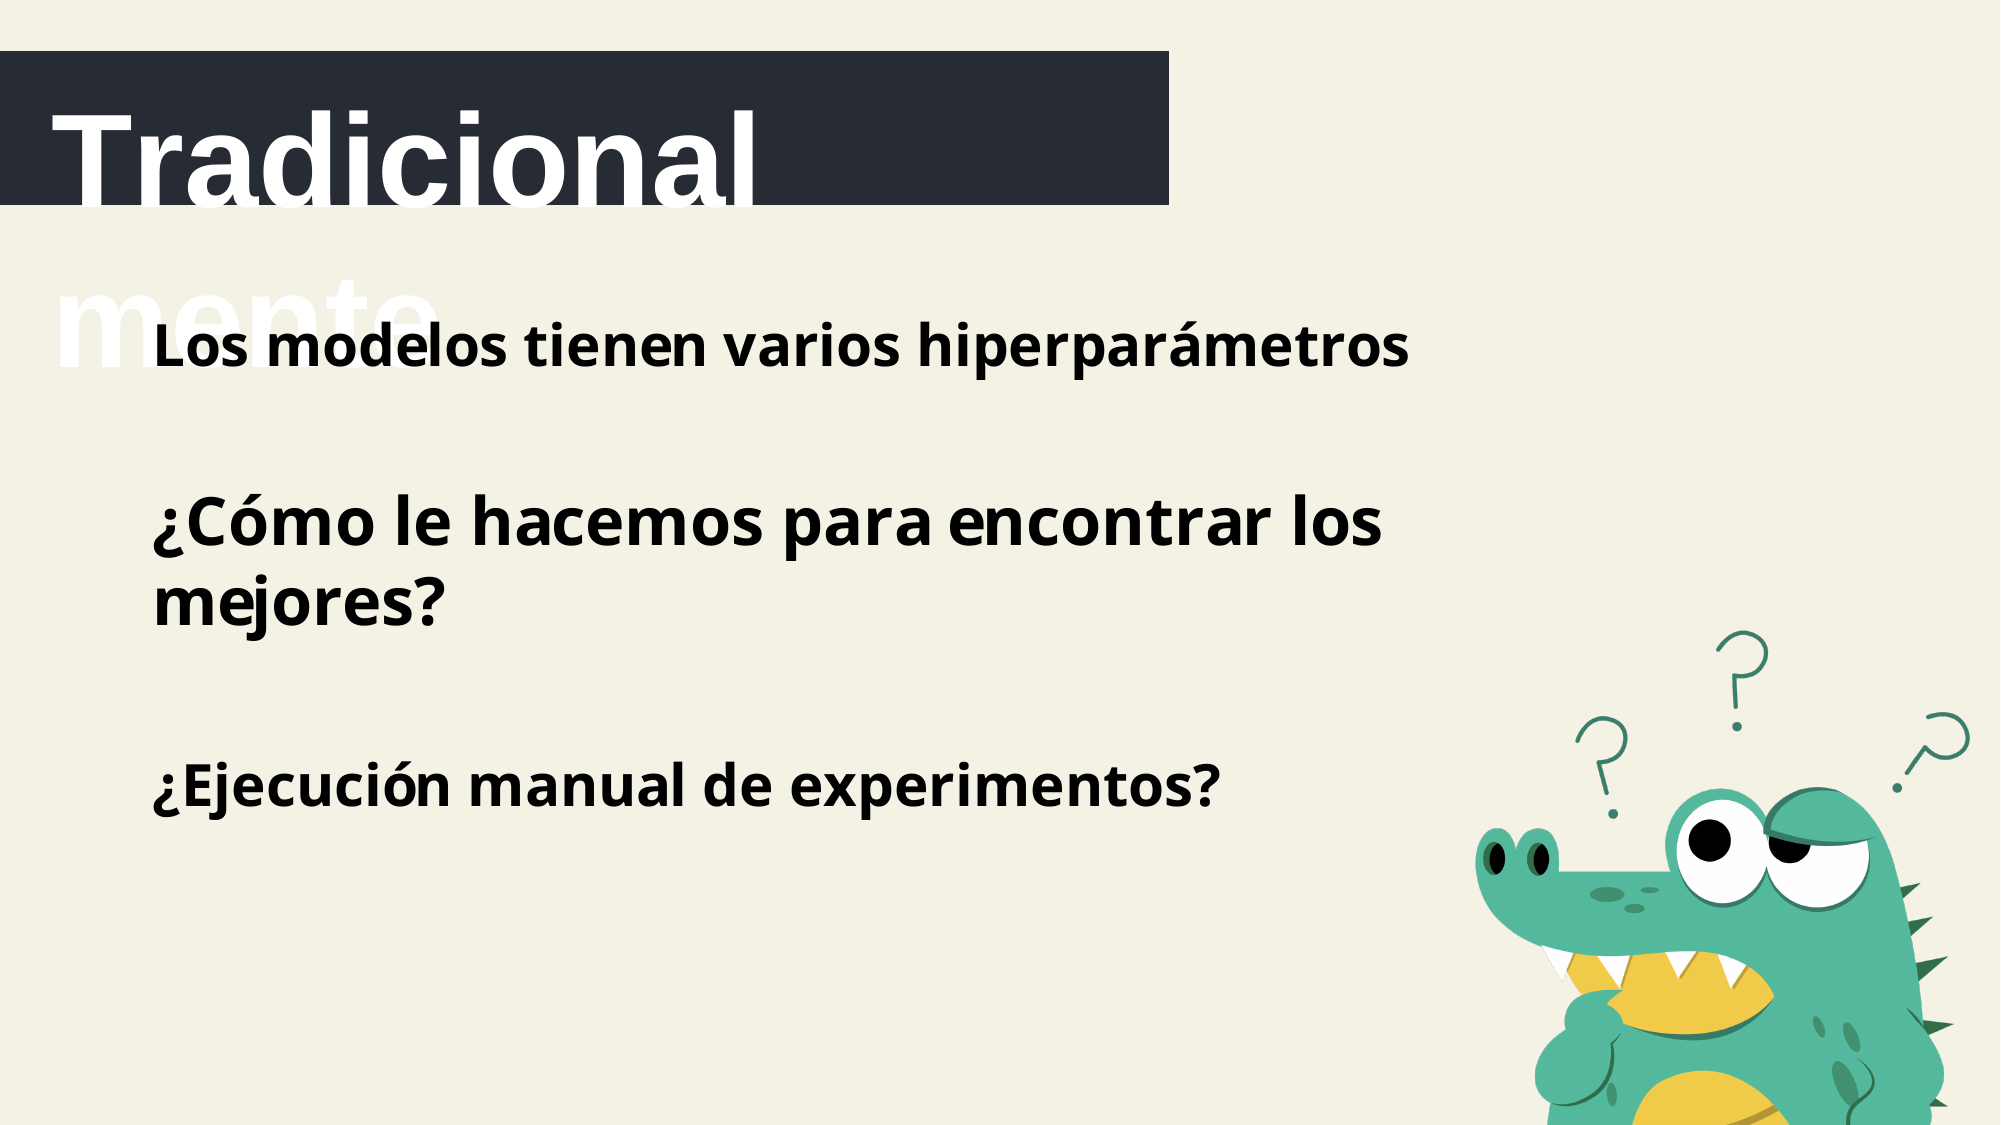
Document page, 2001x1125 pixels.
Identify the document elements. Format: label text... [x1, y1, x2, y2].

text_box [1249, 524, 2000, 1125]
text_box Tradicionalmente [49, 73, 758, 394]
text_box Los modelos tienen varios hiperparámetros ¿Cómo le hacemos para encontrar los mejores? ¿Ejecución manual de experimentos? [150, 307, 1488, 819]
text_box [0, 50, 1169, 206]
